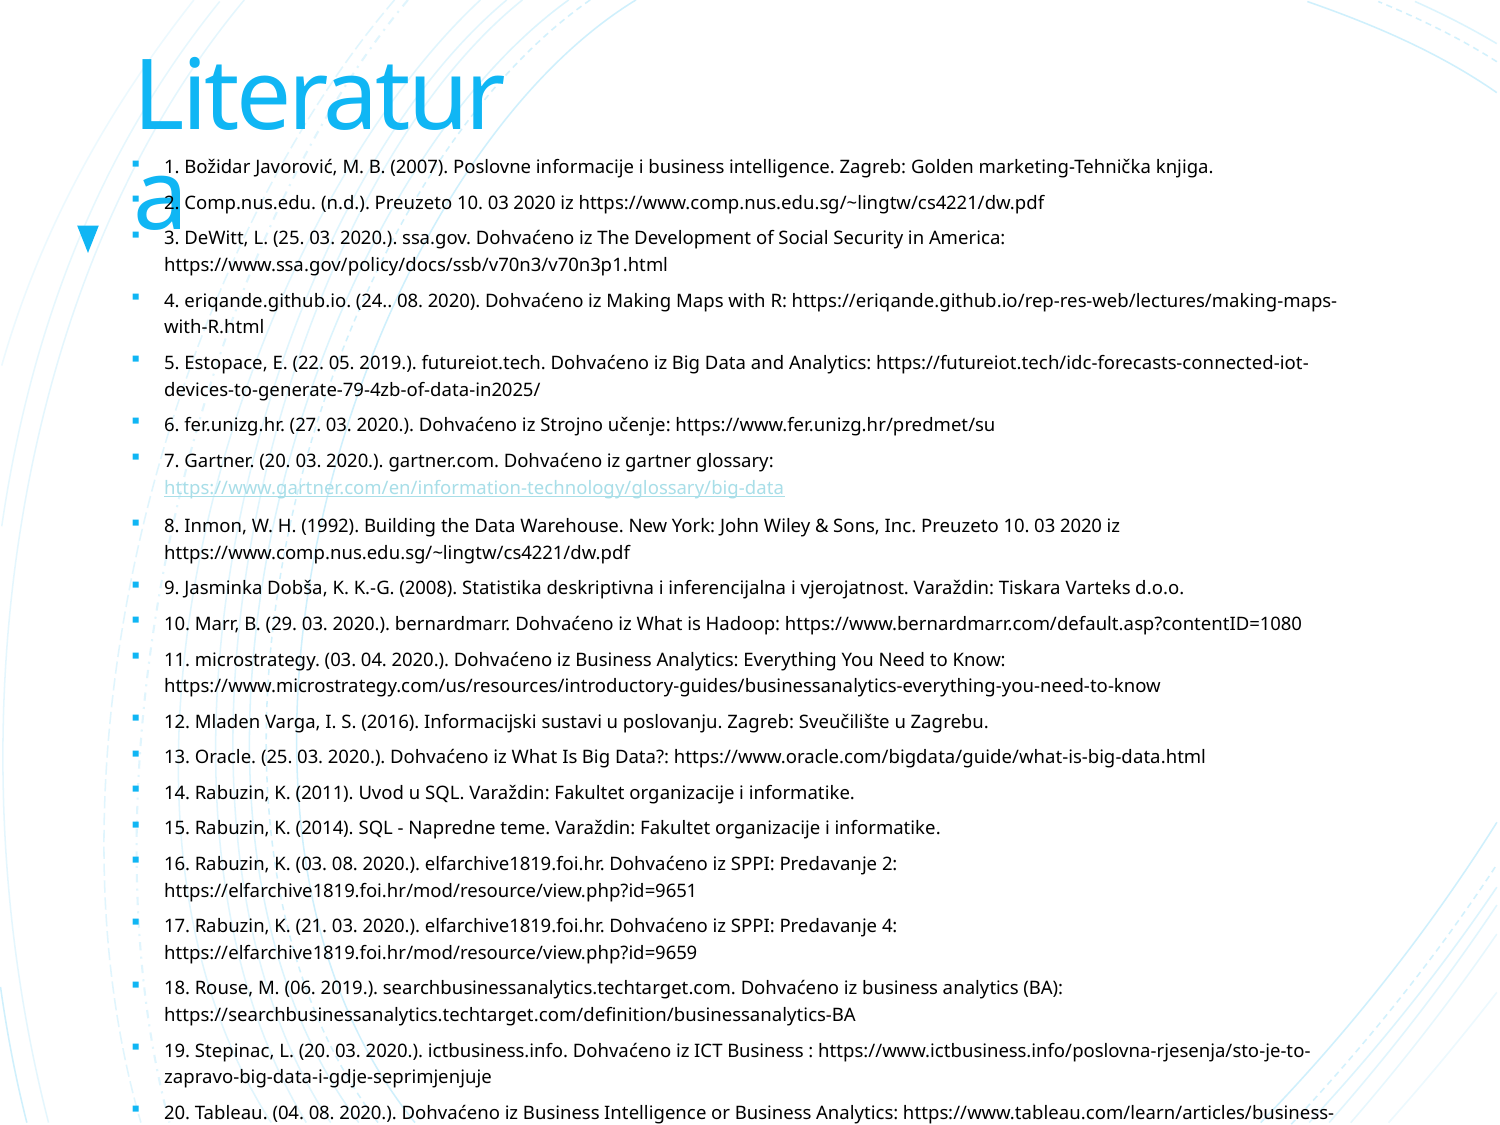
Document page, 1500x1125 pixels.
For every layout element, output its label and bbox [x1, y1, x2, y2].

text_box [0, 0, 1498, 1125]
